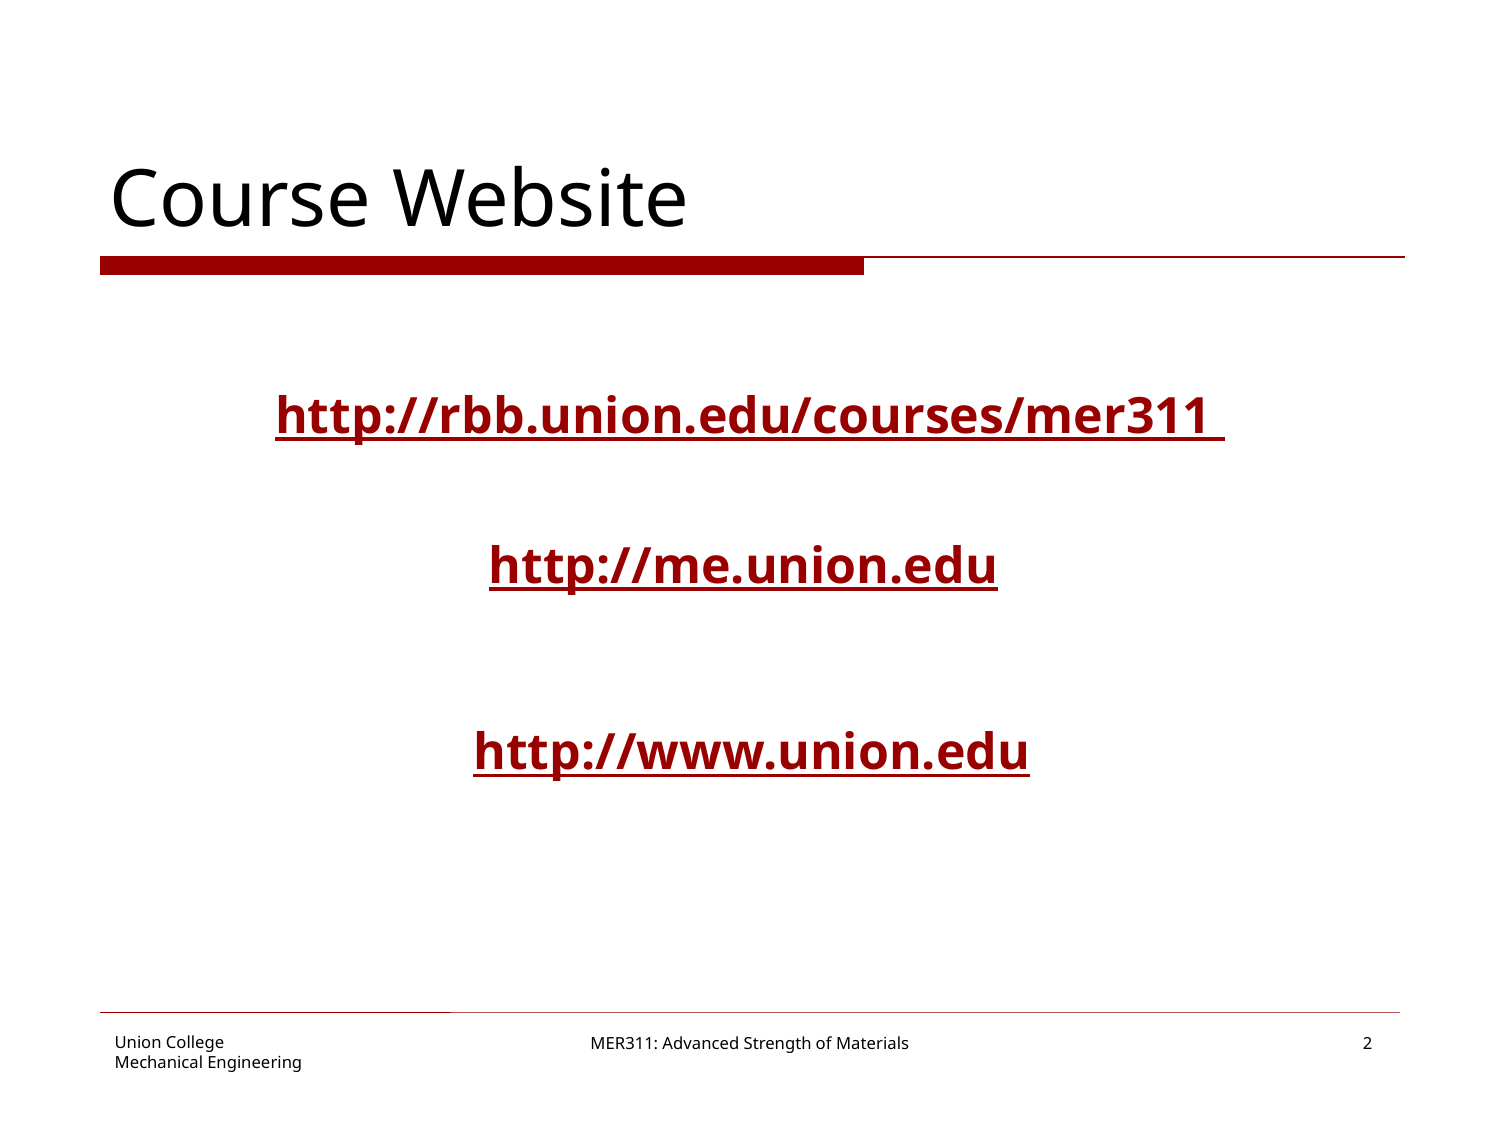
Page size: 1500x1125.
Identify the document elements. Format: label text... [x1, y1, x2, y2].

title Course Website [93, 49, 1407, 250]
text_box http://www.union.edu [458, 712, 1059, 796]
slide_number 2 [1074, 1024, 1388, 1101]
text_box http://me.union.edu [473, 526, 1026, 610]
footer MER311: Advanced Strength of Materials [512, 1024, 988, 1101]
text_box http://rbb.union.edu/courses/mer311 [260, 376, 1240, 460]
